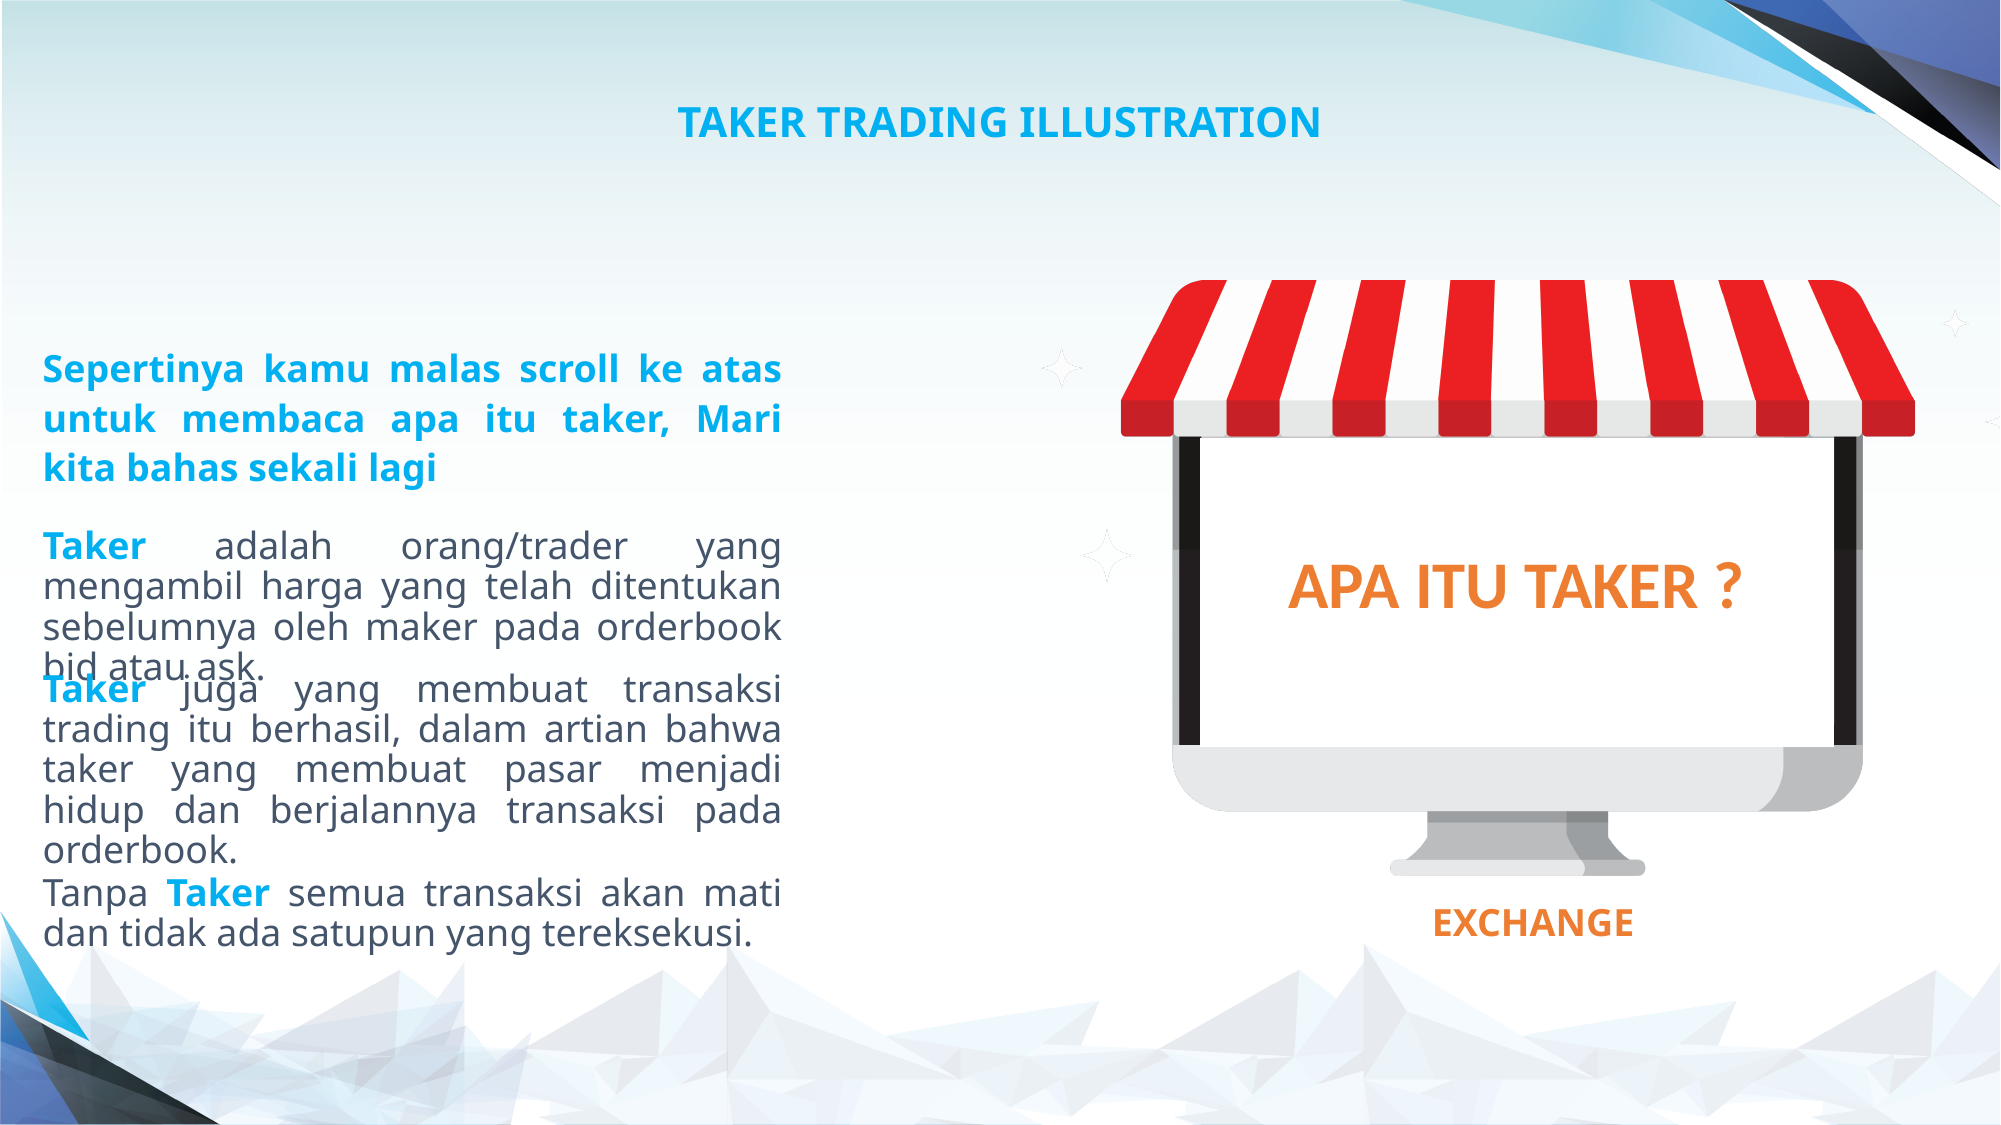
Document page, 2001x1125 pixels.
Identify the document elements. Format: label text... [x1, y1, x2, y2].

text_box Sepertinya kamu malas scroll ke atas untuk membaca apa itu taker, Mari kita bahas sekali lagi [27, 364, 798, 467]
text_box TAKER TRADING ILLUSTRATION [599, 72, 1401, 175]
text_box Taker juga yang membuat transaksi trading itu berhasil, dalam artian bahwa taker yang membuat pasar menjadi hidup dan berjalannya transaksi pada orderbook. [27, 719, 798, 822]
text_box Taker adalah orang/trader yang mengambil harga yang telah ditentukan sebelumnya oleh maker pada orderbook bid atau ask. [27, 556, 798, 659]
picture [0, 0, 2001, 1125]
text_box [1041, 280, 2000, 966]
text_box Tanpa Taker semua transaksi akan mati dan tidak ada satupun yang tereksekusi. [27, 863, 798, 966]
